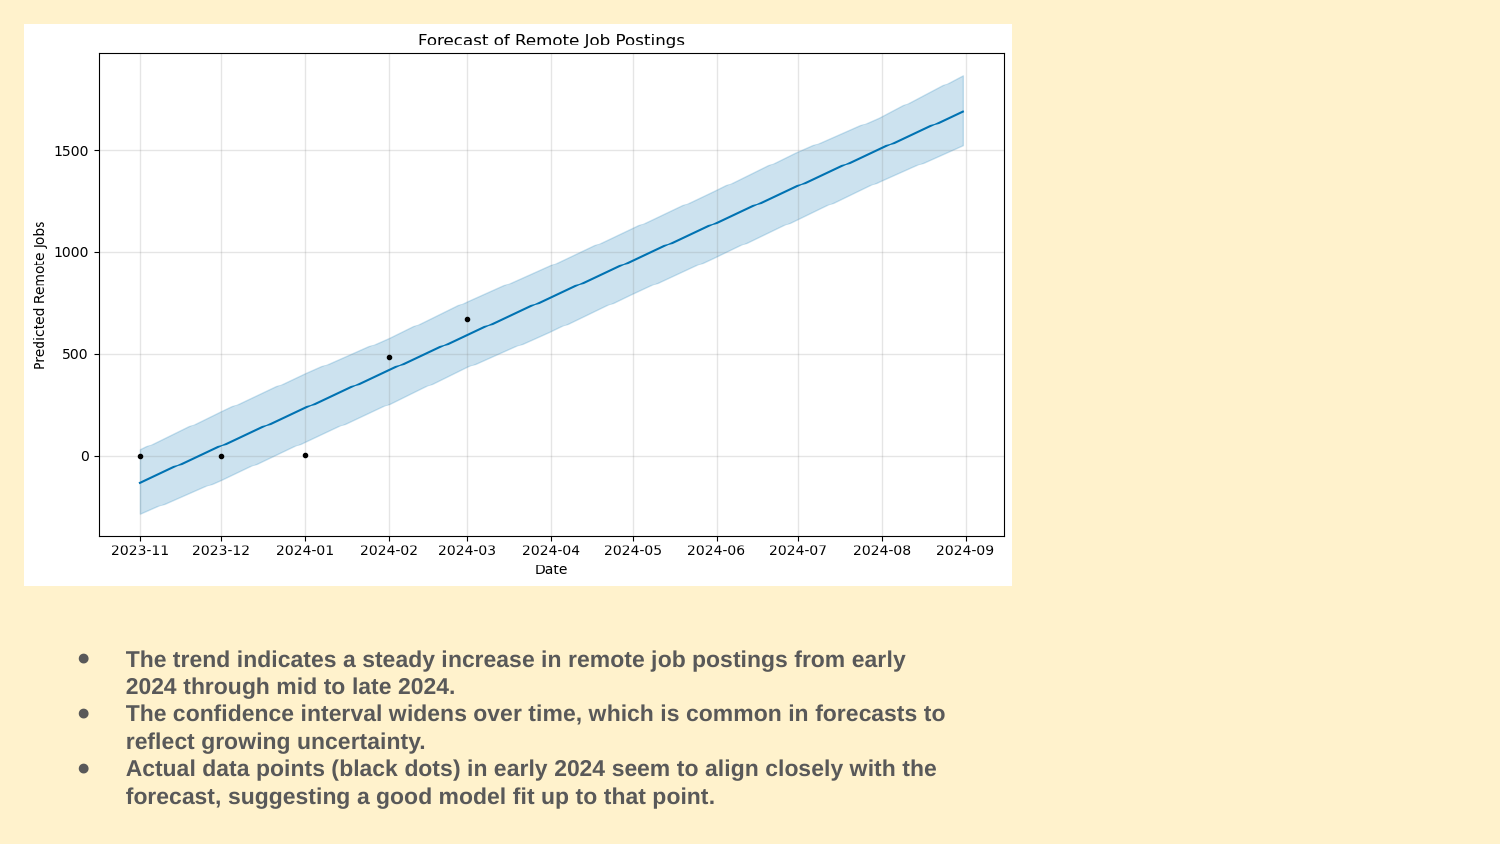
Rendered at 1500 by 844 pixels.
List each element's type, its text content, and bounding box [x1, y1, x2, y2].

text_box The trend indicates a steady increase in remote job postings from early 2024 through mid to late 2024. The confidence interval widens over time, which is common in forecasts to reflect growing uncertainty. Actual data points (black dots) in early 2024 seem to align closely with the forecast, suggesting a good model fit up to that point. [35, 629, 973, 824]
picture [24, 24, 1012, 586]
